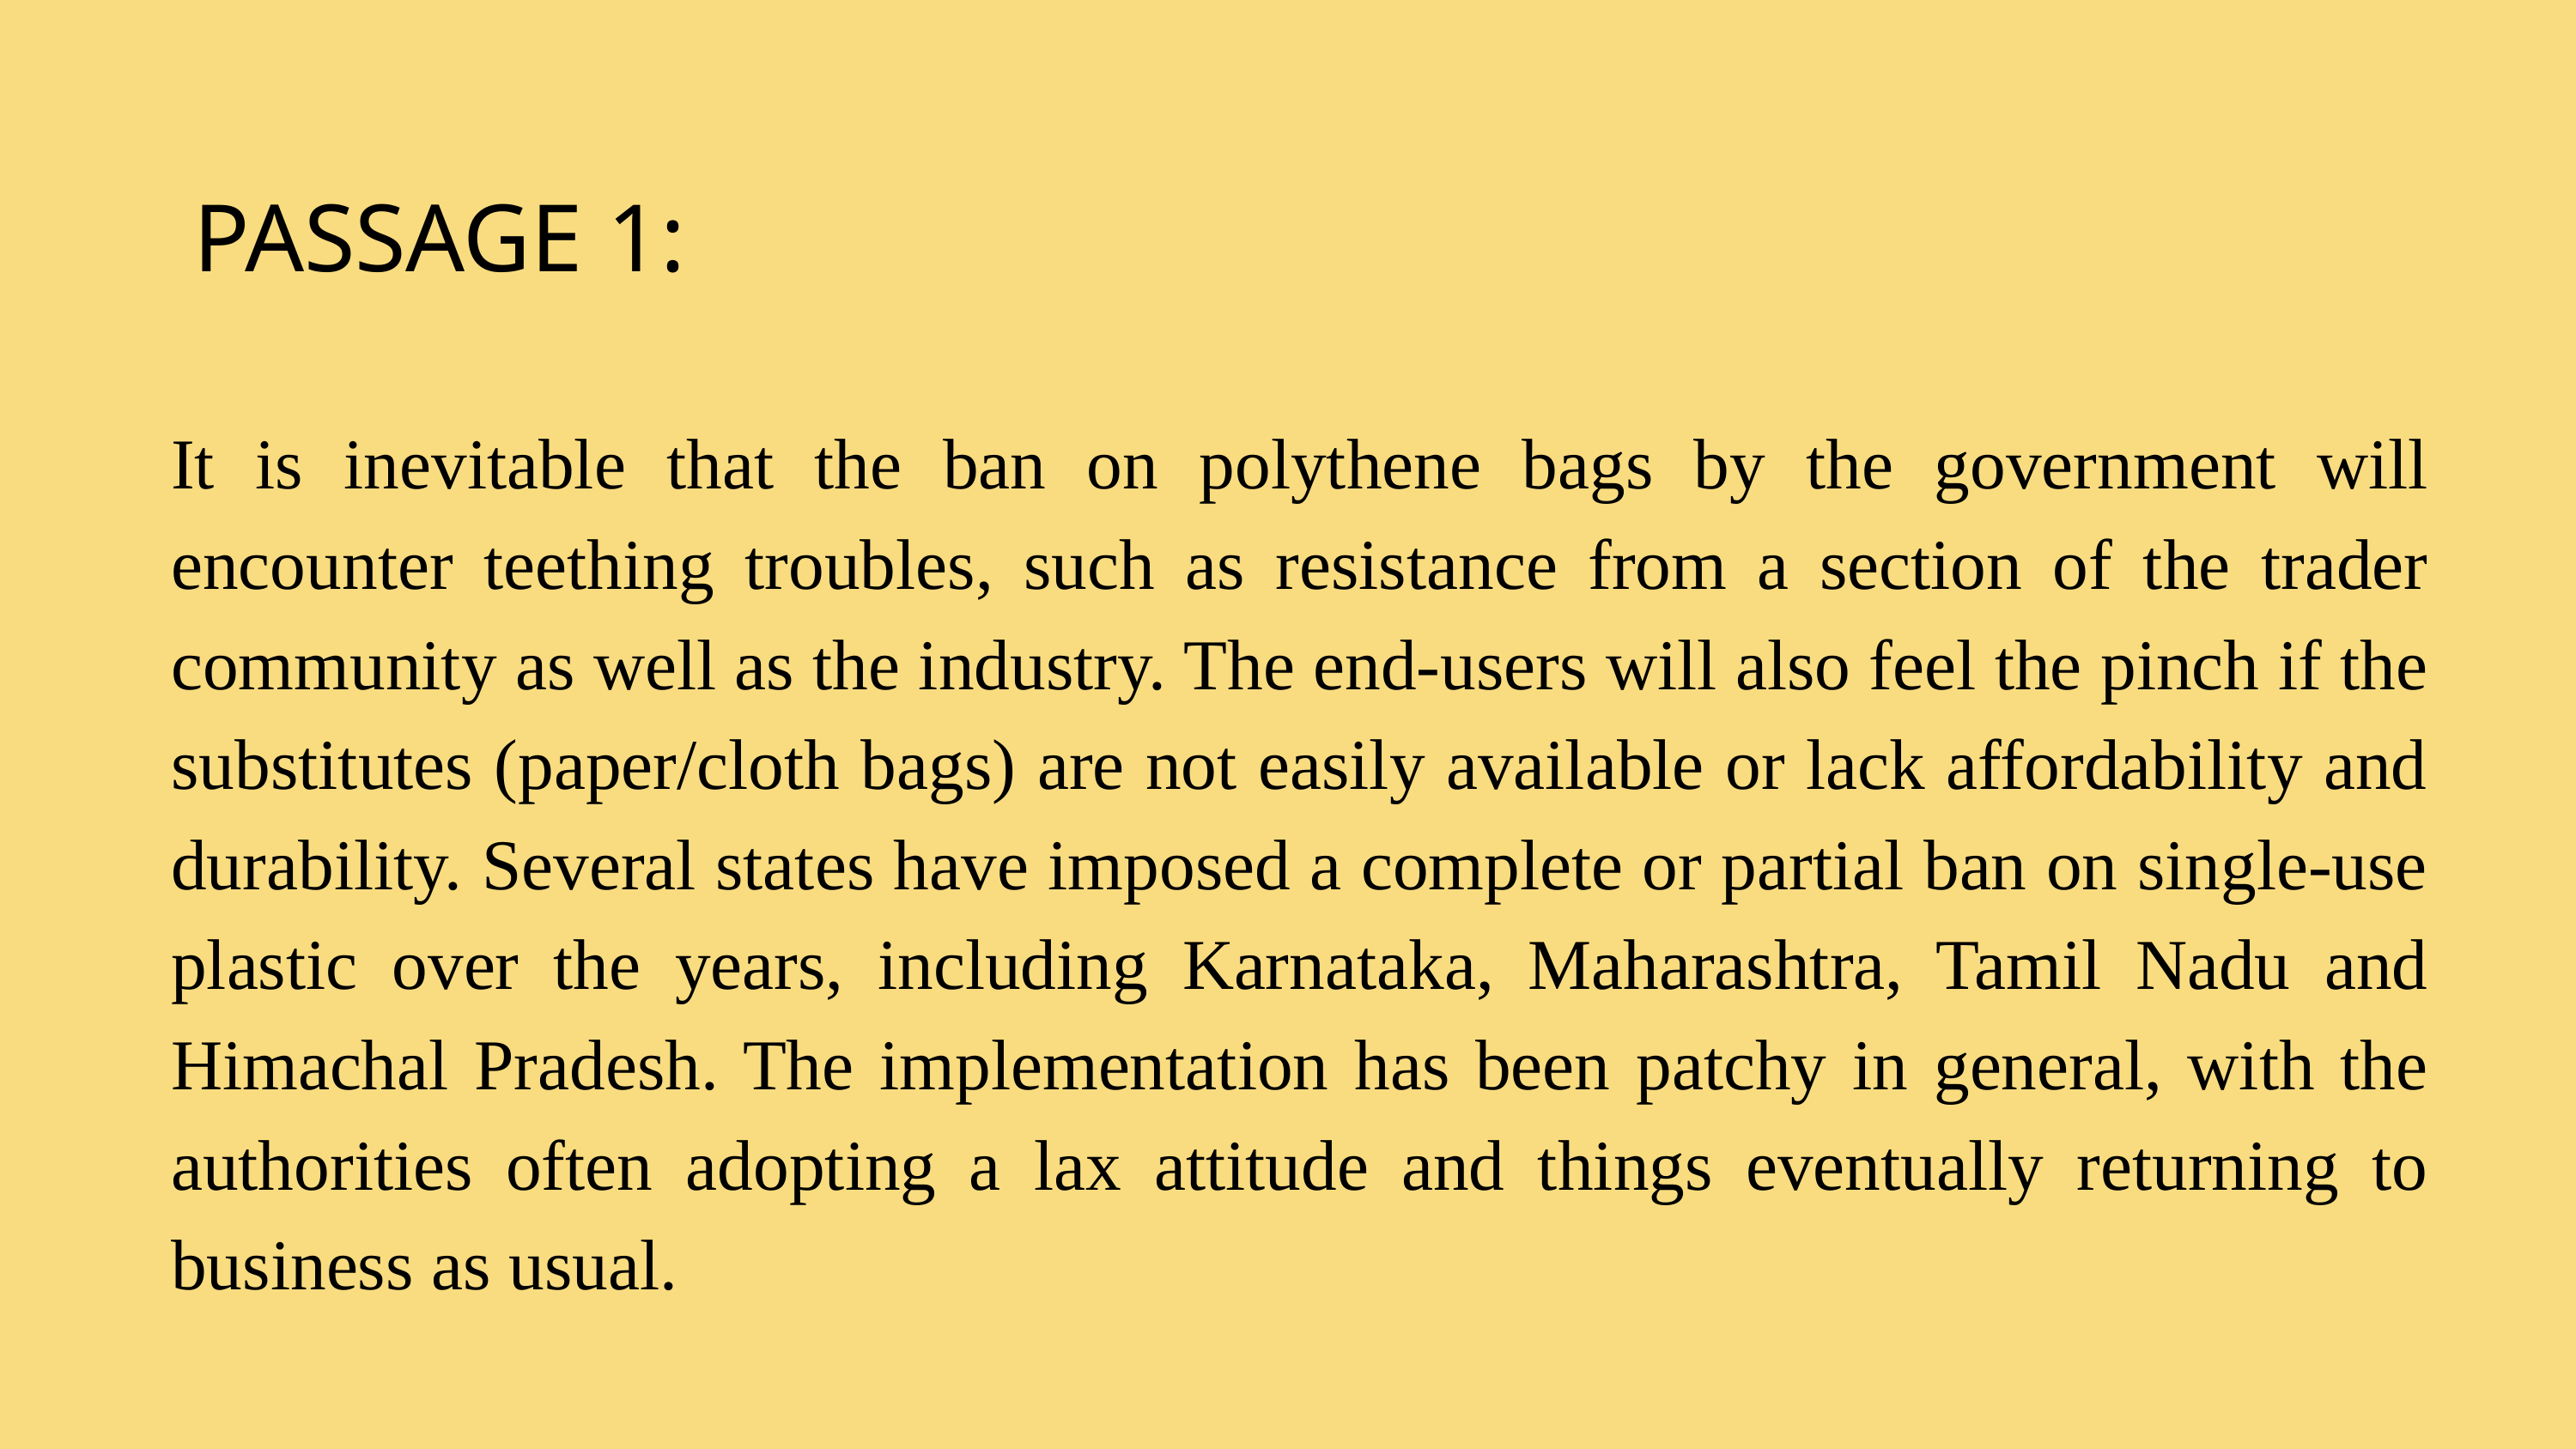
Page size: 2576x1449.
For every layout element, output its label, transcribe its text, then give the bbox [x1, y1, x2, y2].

text_box PASSAGE 1: [171, 160, 708, 291]
text_box It is inevitable that the ban on polythene bags by the government will encounter teething troubles, such as resistance from a section of the trader community as well as the industry. The end-users will also feel the pinch if the substitutes (paper/cloth bags) are not easily available or lack affordability and durability. Several states have imposed a complete or partial ban on single-use plastic over the years, including Karnataka, Maharashtra, Tamil Nadu and Himachal Pradesh. The implementation has been patchy in general, with the authorities often adopting a lax attitude and things eventually returning to business as usual. [171, 403, 2432, 1305]
